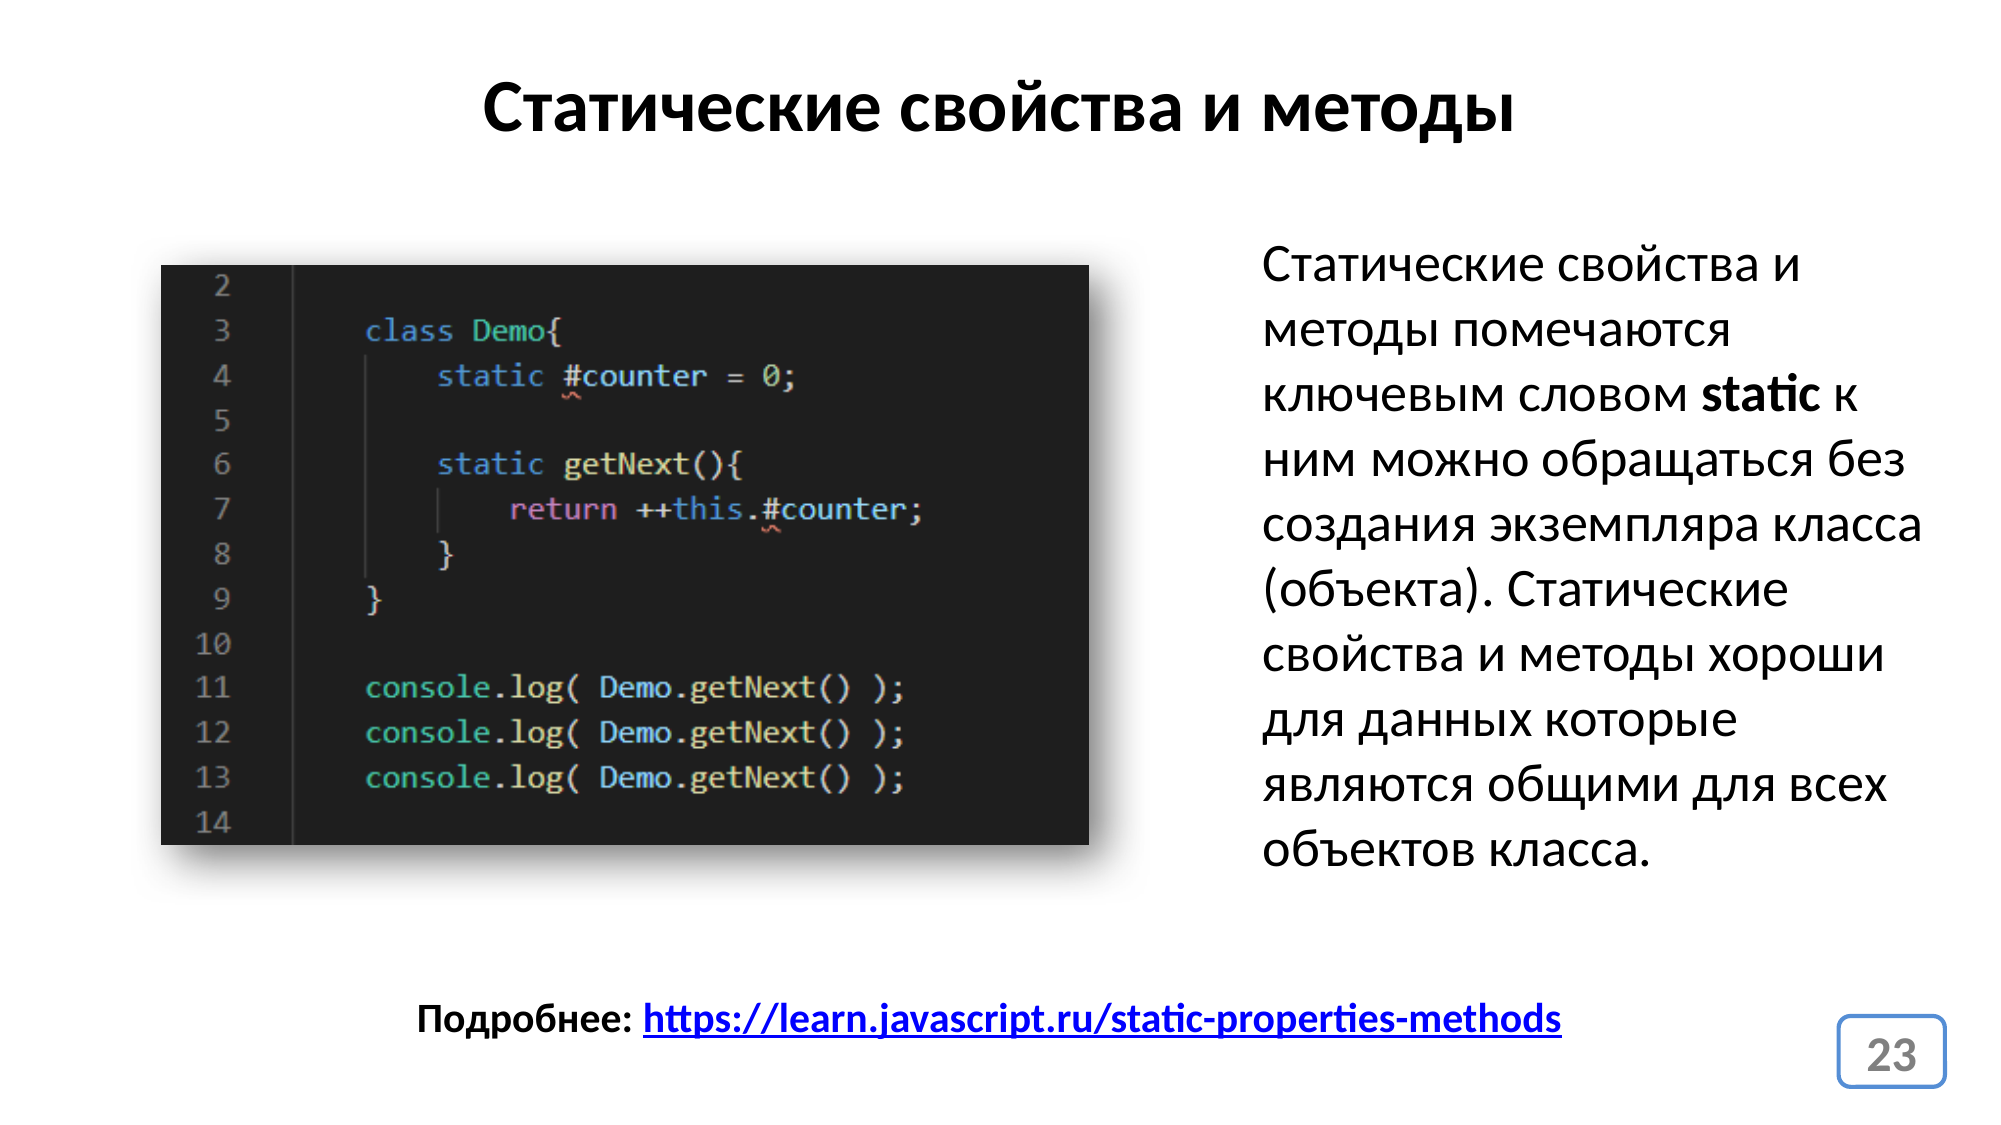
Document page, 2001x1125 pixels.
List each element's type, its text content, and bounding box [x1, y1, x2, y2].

text_box Подробнее: https://learn.javascript.ru/static-properties-methods [402, 983, 1578, 1048]
text_box 23 [1836, 1013, 1948, 1089]
picture [161, 264, 1090, 845]
text_box Статические свойства и методы помечаются ключевым словом static к ним можно обращаться без создания экземпляра класса (объекта). Статические свойства и методы хороши для данных которые являются общими для всех объектов класса. [1248, 219, 1945, 885]
text_box Статические свойства и методы [325, 42, 1676, 161]
